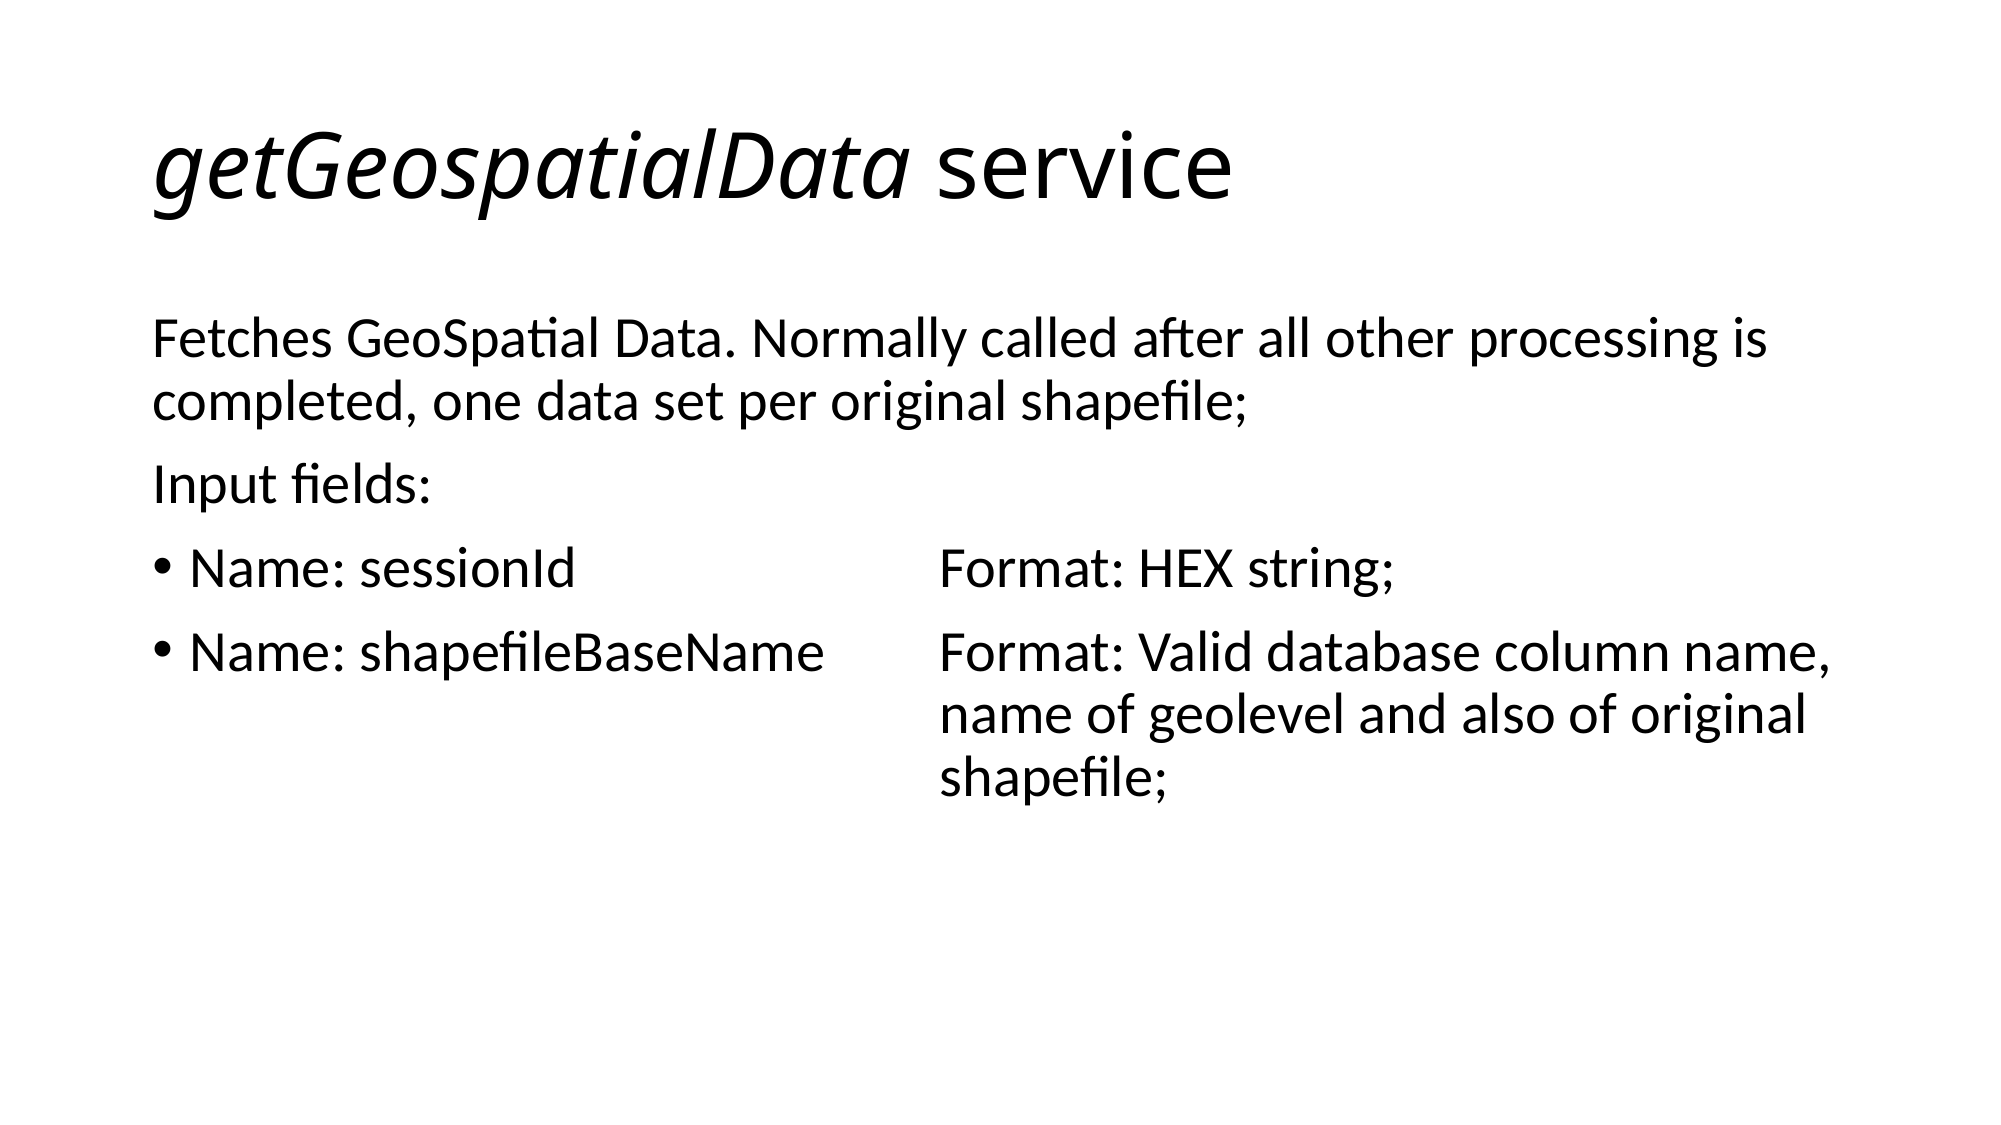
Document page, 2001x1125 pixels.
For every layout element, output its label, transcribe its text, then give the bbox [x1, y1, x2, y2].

title getGeospatialData service [137, 59, 1863, 278]
list Fetches GeoSpatial Data. Normally called after all other processing is completed, one data set per original shapefile; Input fields: Name: sessionId Format: HEX string; Name: shapefileBaseName Format: Valid database column name, name of geolevel and also of original shapefile; [137, 299, 1863, 1014]
